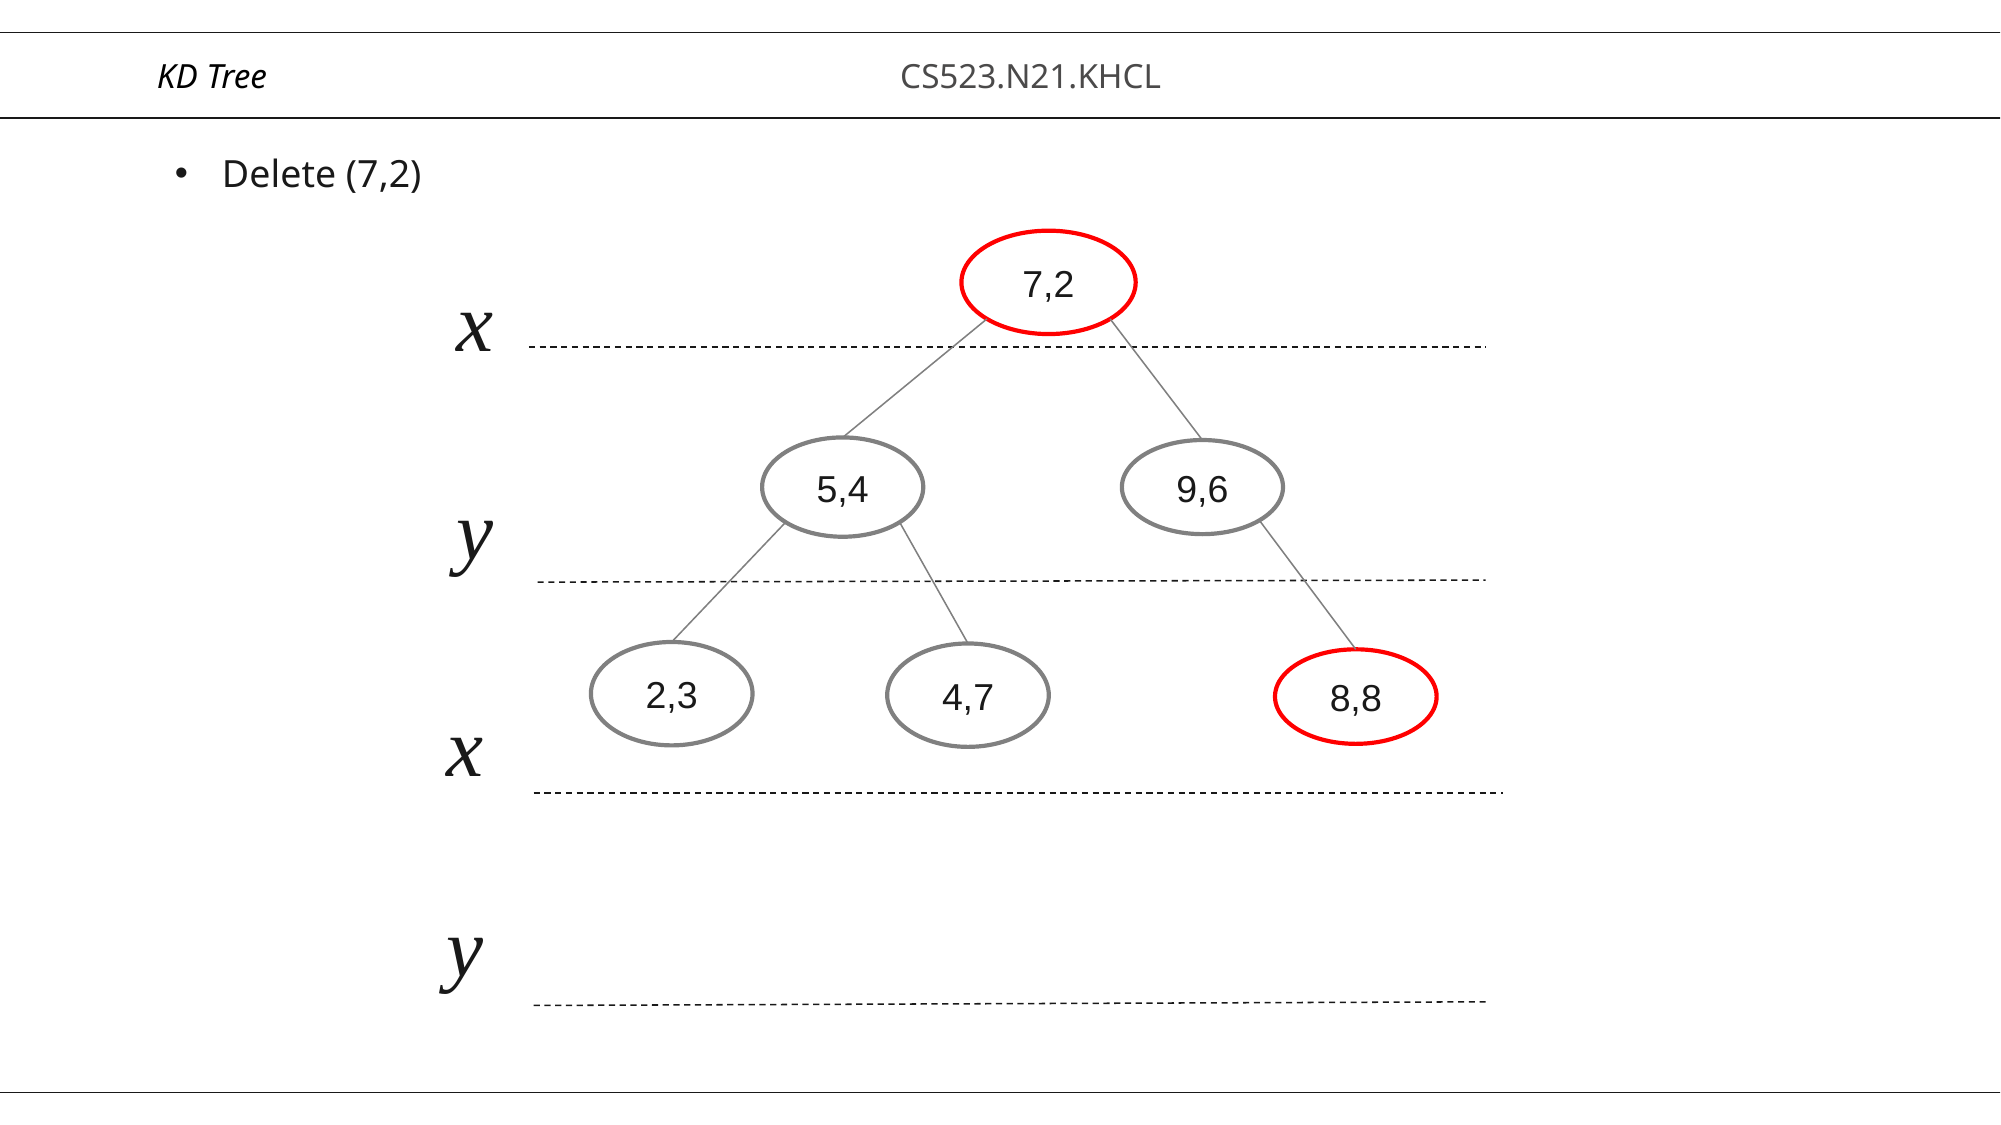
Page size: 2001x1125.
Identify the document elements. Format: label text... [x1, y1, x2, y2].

text_box 8,8 [1272, 647, 1439, 746]
title KD Tree [136, 48, 377, 102]
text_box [671, 522, 786, 643]
text_box 2,3 [588, 640, 755, 748]
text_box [842, 318, 988, 438]
text_box 7,2 [959, 228, 1138, 337]
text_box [899, 521, 969, 644]
text_box y [433, 469, 518, 584]
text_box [533, 1001, 1486, 1006]
text_box 5,4 [760, 435, 926, 539]
text_box y [422, 885, 507, 1001]
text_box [1361, 579, 1486, 583]
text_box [791, 579, 894, 583]
text_box CS523.N21.KHCL [880, 48, 1246, 102]
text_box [973, 579, 1254, 583]
text_box x [433, 260, 518, 376]
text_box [1259, 520, 1356, 650]
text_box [537, 579, 666, 583]
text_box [1109, 318, 1203, 441]
text_box Delete (7,2) [160, 142, 762, 203]
text_box 4,7 [885, 641, 1051, 749]
text_box x [422, 685, 507, 801]
text_box 9,6 [1119, 438, 1286, 537]
